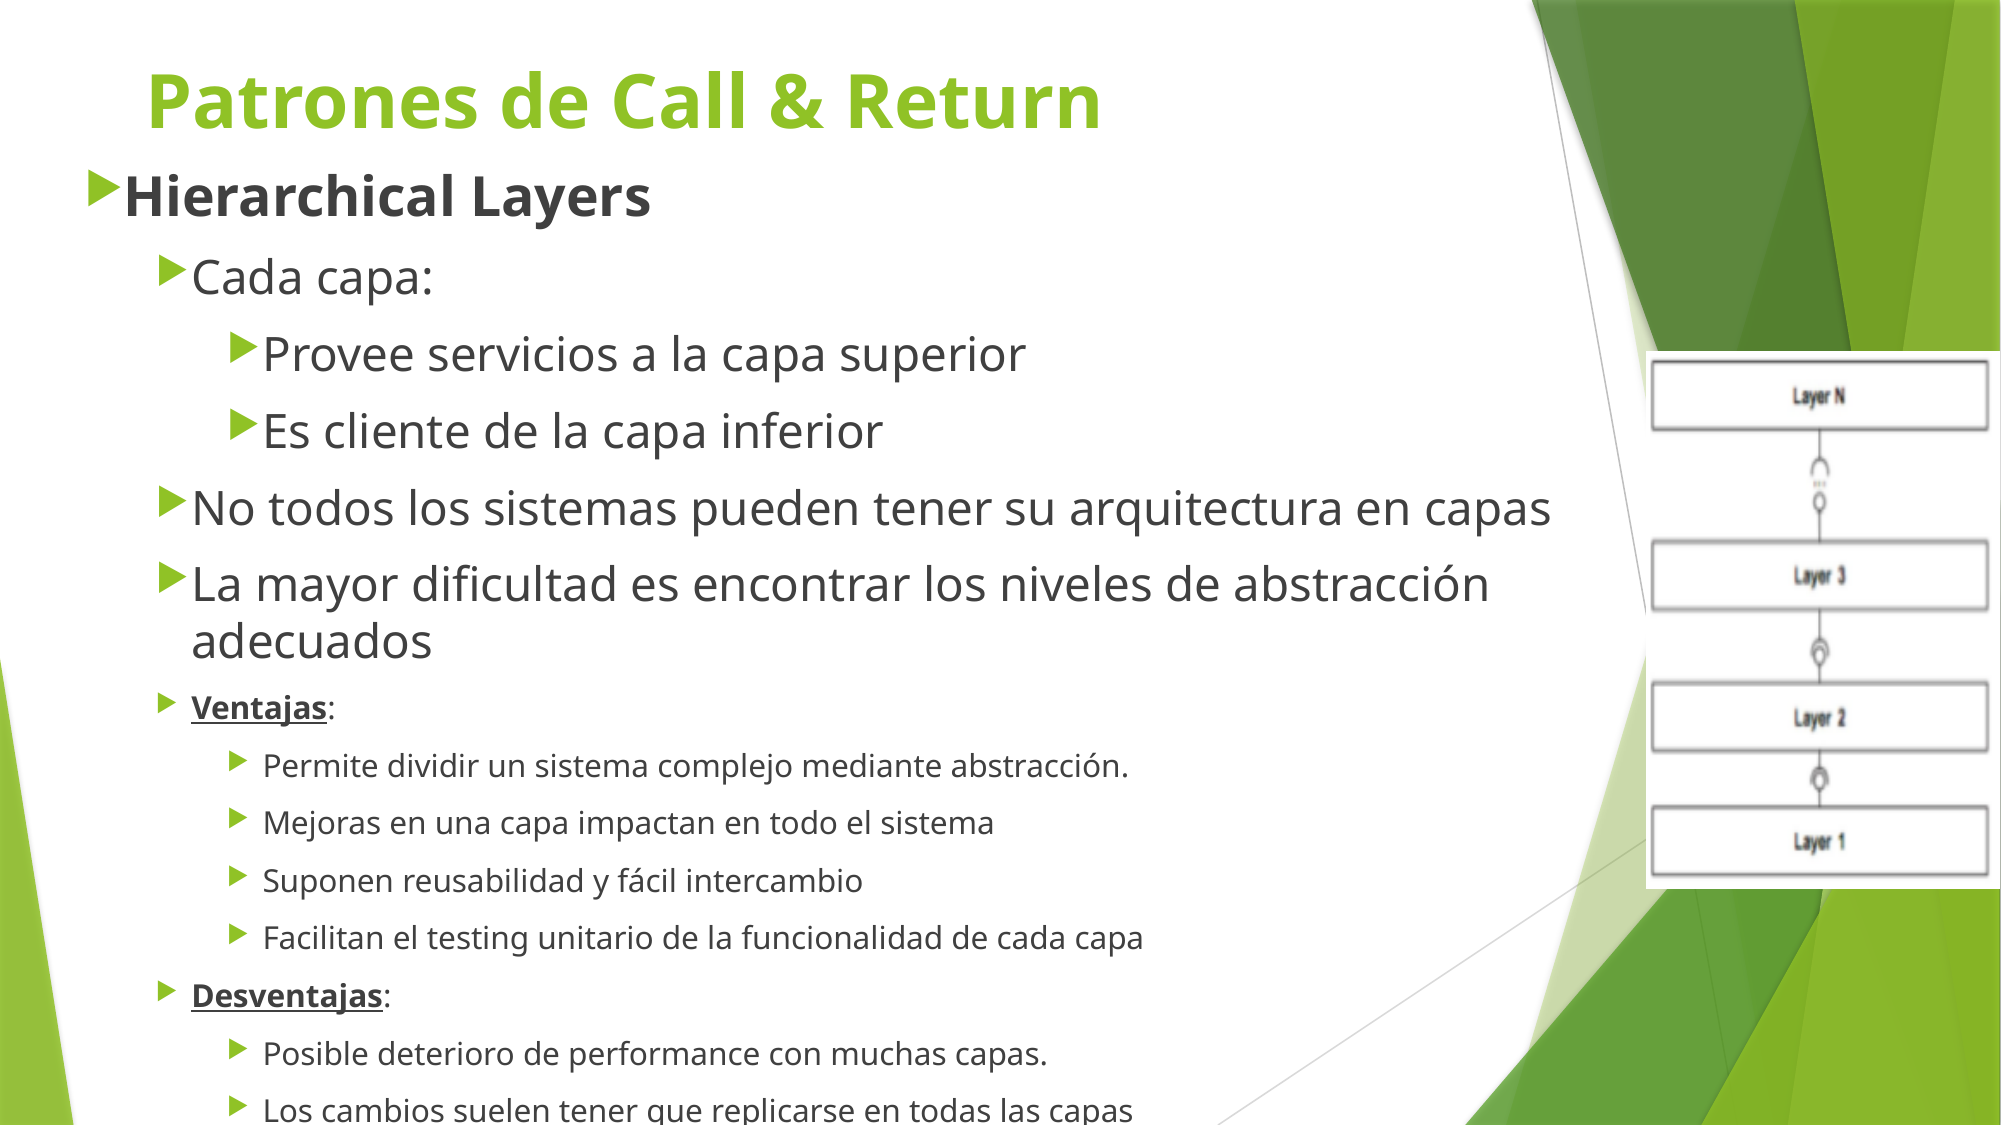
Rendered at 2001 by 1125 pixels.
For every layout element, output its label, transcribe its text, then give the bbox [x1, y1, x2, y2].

list Hierarchical Layers Cada capa: Provee servicios a la capa superior Es cliente de la capa inferior No todos los sistemas pueden tener su arquitectura en capas La mayor dificultad es encontrar los niveles de abstracción adecuados Ventajas: Permite dividir un sistema complejo mediante abstracción. Mejoras en una capa impactan en todo el sistema Suponen reusabilidad y fácil intercambio Facilitan el testing unitario de la funcionalidad de cada capa Desventajas: Posible deterioro de performance con muchas capas. Los cambios suelen tener que replicarse en todas las capas [0, 153, 1647, 1125]
picture [1646, 350, 2000, 889]
title Patrones de Call & Return [111, 46, 1522, 153]
